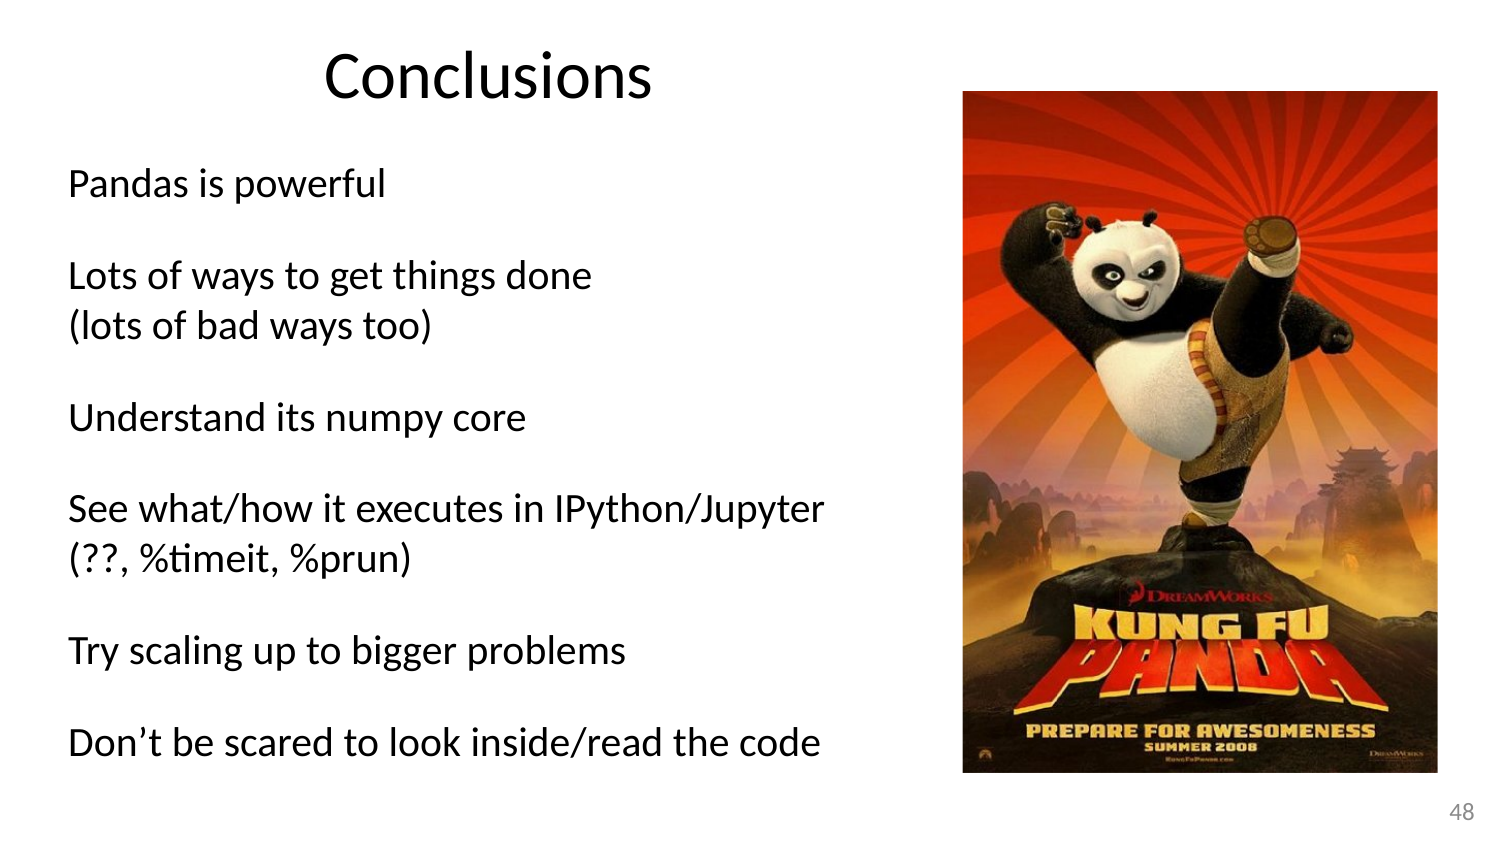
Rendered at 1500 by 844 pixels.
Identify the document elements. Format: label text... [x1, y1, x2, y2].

list Pandas is powerful Lots of ways to get things done (lots of bad ways too) Understand its numpy core See what/how it executes in IPython/Jupyter (??, %timeit, %prun) Try scaling up to bigger problems Don’t be scared to look inside/read the code [53, 148, 939, 706]
slide_number 47 [1139, 788, 1490, 833]
title Conclusions [75, 23, 904, 121]
picture [962, 90, 1438, 774]
